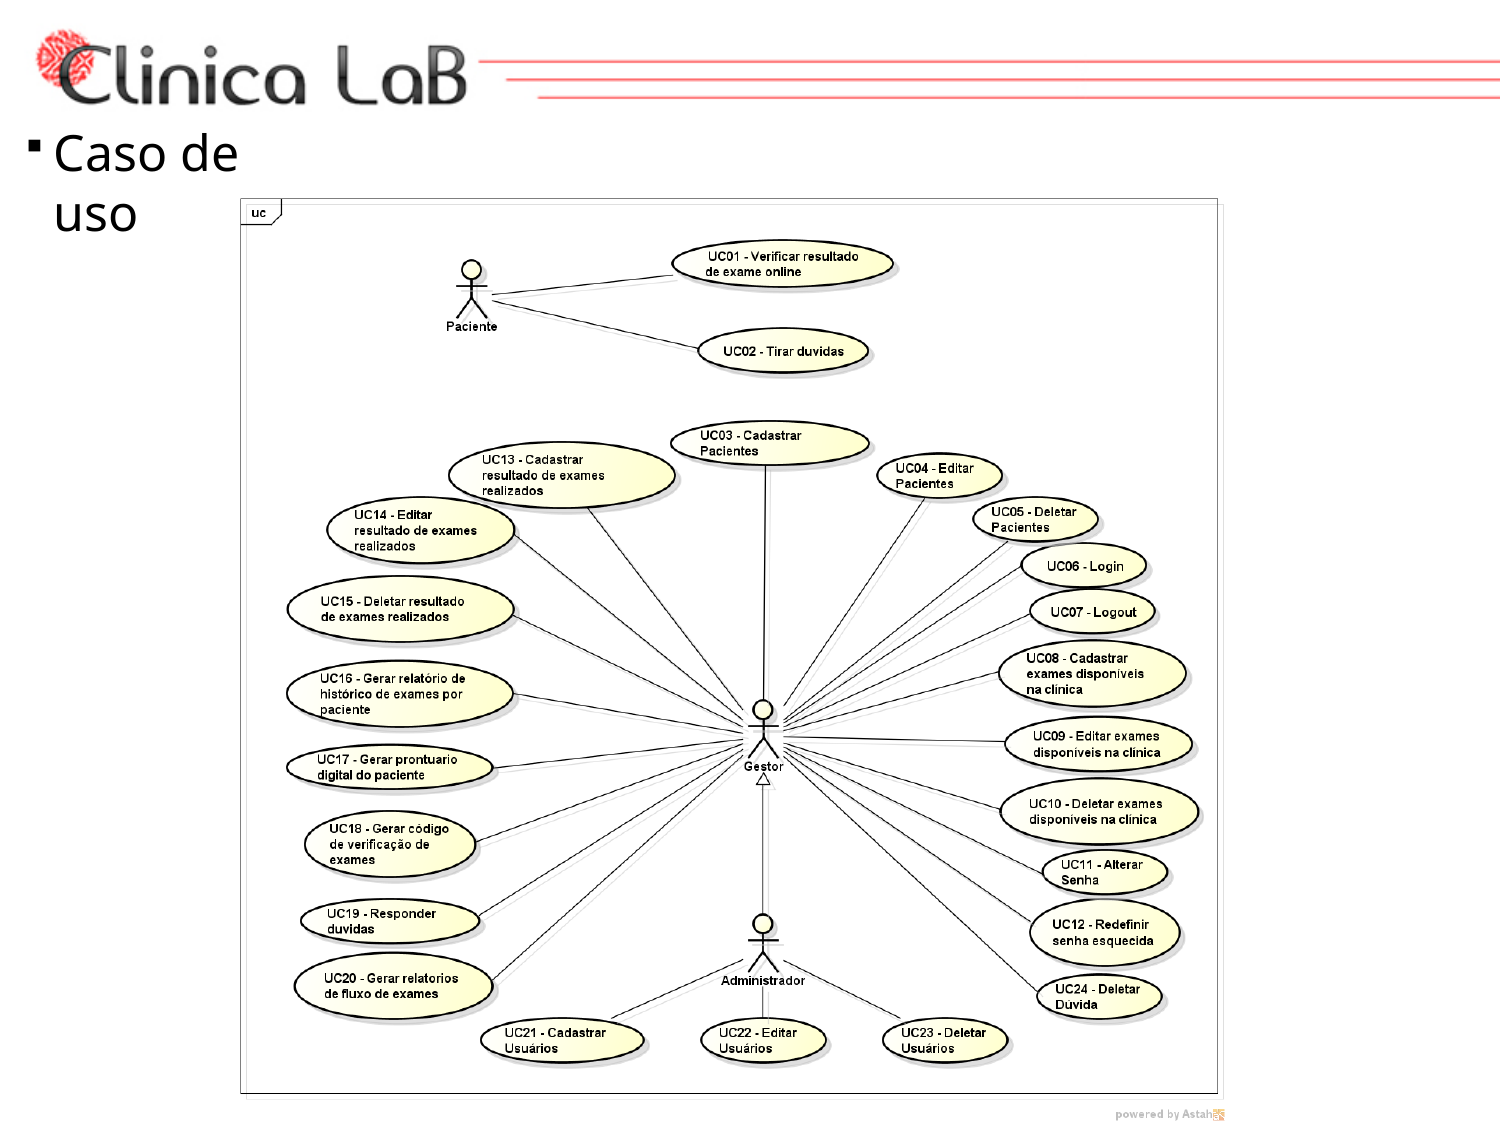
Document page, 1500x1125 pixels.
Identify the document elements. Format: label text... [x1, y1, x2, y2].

text_box Caso de uso [0, 113, 338, 249]
picture [0, 0, 1500, 1125]
